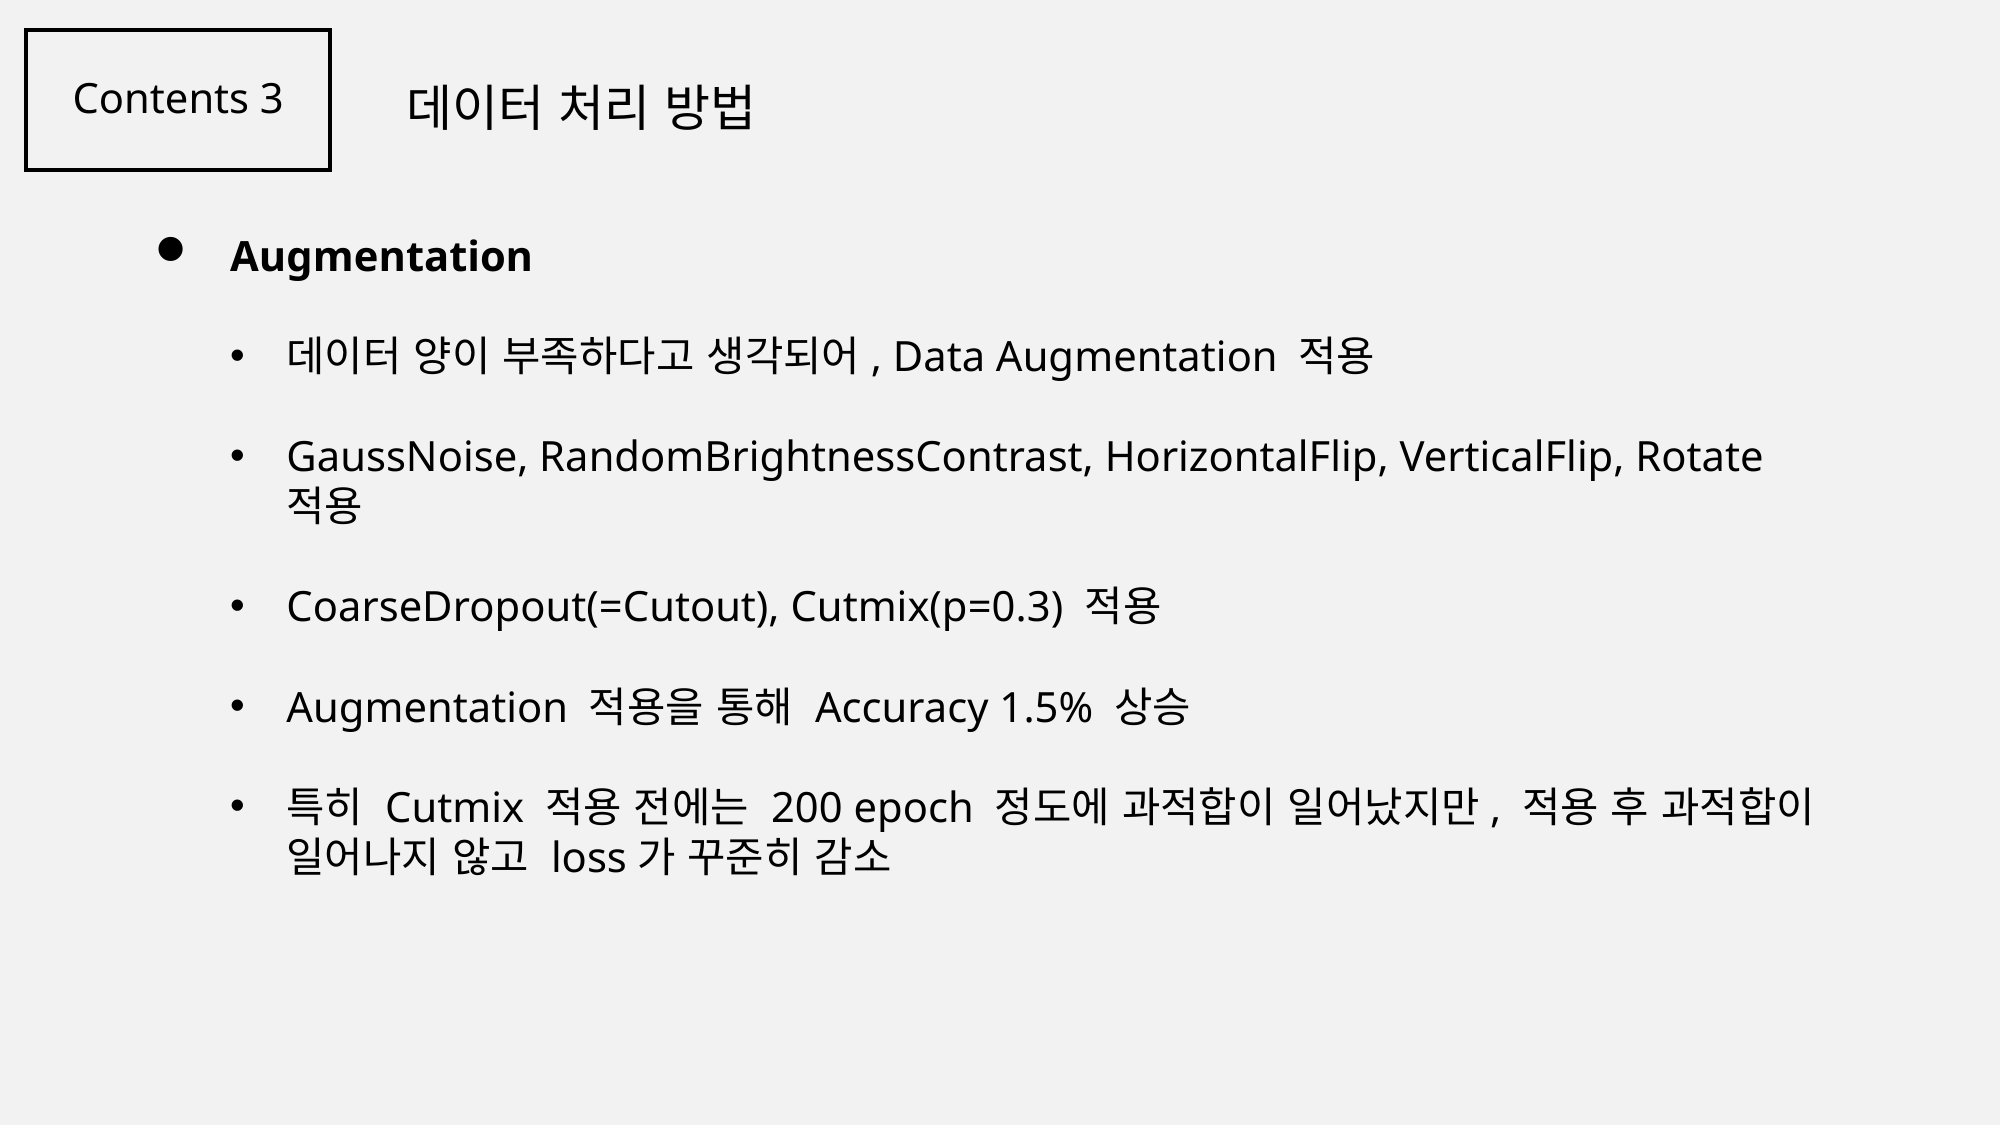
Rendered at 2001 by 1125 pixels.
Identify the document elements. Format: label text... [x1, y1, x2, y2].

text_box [26, 29, 330, 171]
text_box 데이터 처리 방법 [391, 69, 938, 144]
text_box Augmentation 데이터 양이 부족하다고 생각되어, Data Augmentation 적용 GaussNoise, RandomBrightnessContrast, HorizontalFlip, VerticalFlip, Rotate 적용 CoarseDropout(=Cutout), Cutmix(p=0.3) 적용 Augmentation 적용을 통해 Accuracy 1.5% 상승 특히 Cutmix 적용 전에는 200 epoch 정도에 과적합이 일어났지만, 적용 후 과적합이 일어나지 않고 loss가 꾸준히 감소 [140, 222, 1844, 888]
